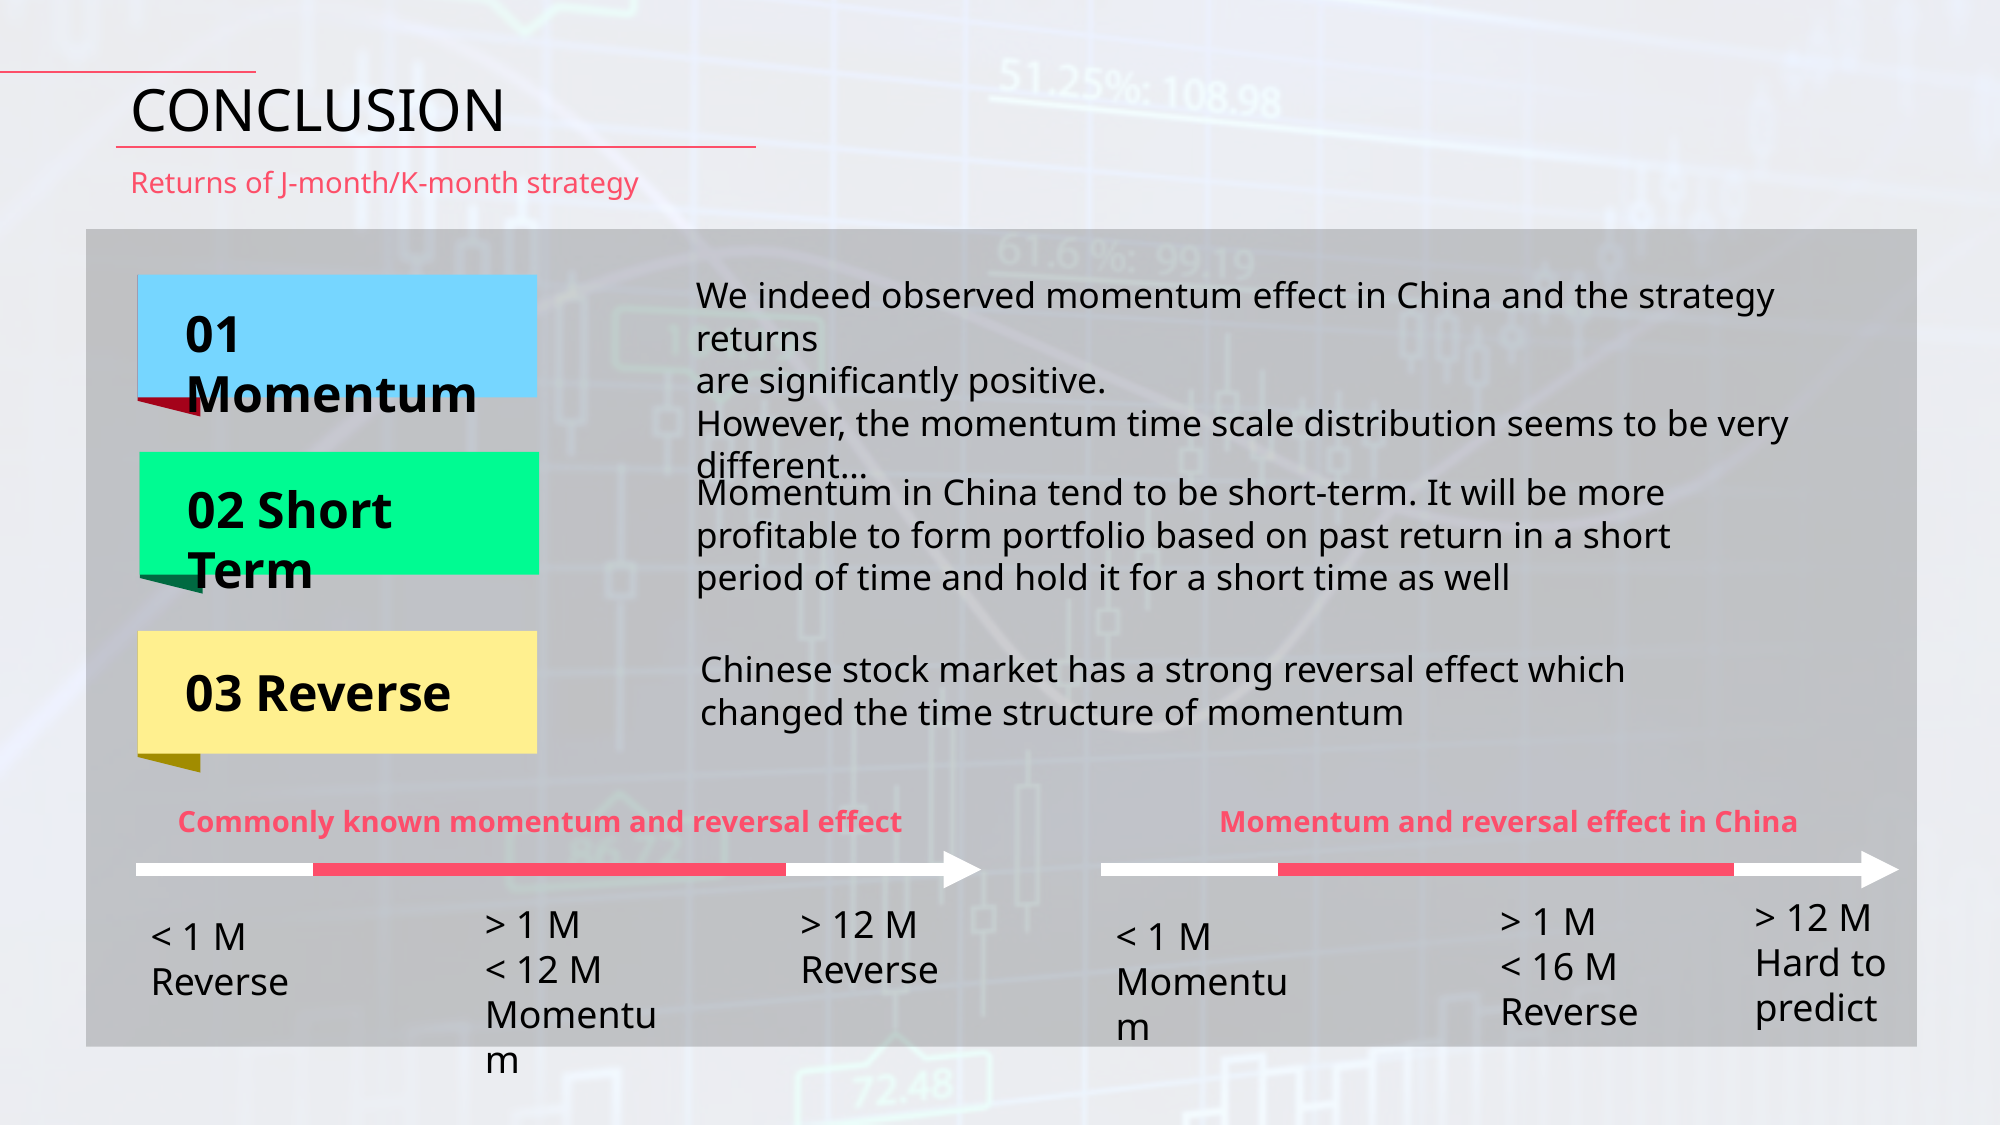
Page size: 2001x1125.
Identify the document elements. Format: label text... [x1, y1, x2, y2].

text_box Chinese stock market has a strong reversal effect which changed the time structure of momentum [685, 639, 1790, 740]
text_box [139, 451, 540, 594]
text_box [85, 228, 1918, 1048]
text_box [137, 274, 538, 417]
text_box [135, 869, 982, 1045]
text_box Momentum in China tend to be short-term. It will be more profitable to form portfolio based on past return in a short period of time and hold it for a short time as well [681, 462, 1797, 606]
text_box Commonly known momentum and reversal effect [139, 795, 941, 846]
text_box We indeed observed momentum effect in China and the strategy returns are significantly positive. However, the momentum time scale distribution seems to be very different… [681, 265, 1897, 494]
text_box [1100, 869, 1918, 1042]
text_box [137, 630, 582, 773]
list CONCLUSION [115, 73, 693, 145]
text_box Momentum and reversal effect in China [1108, 795, 1910, 846]
list Returns of J-month/K-month strategy [115, 160, 1002, 209]
